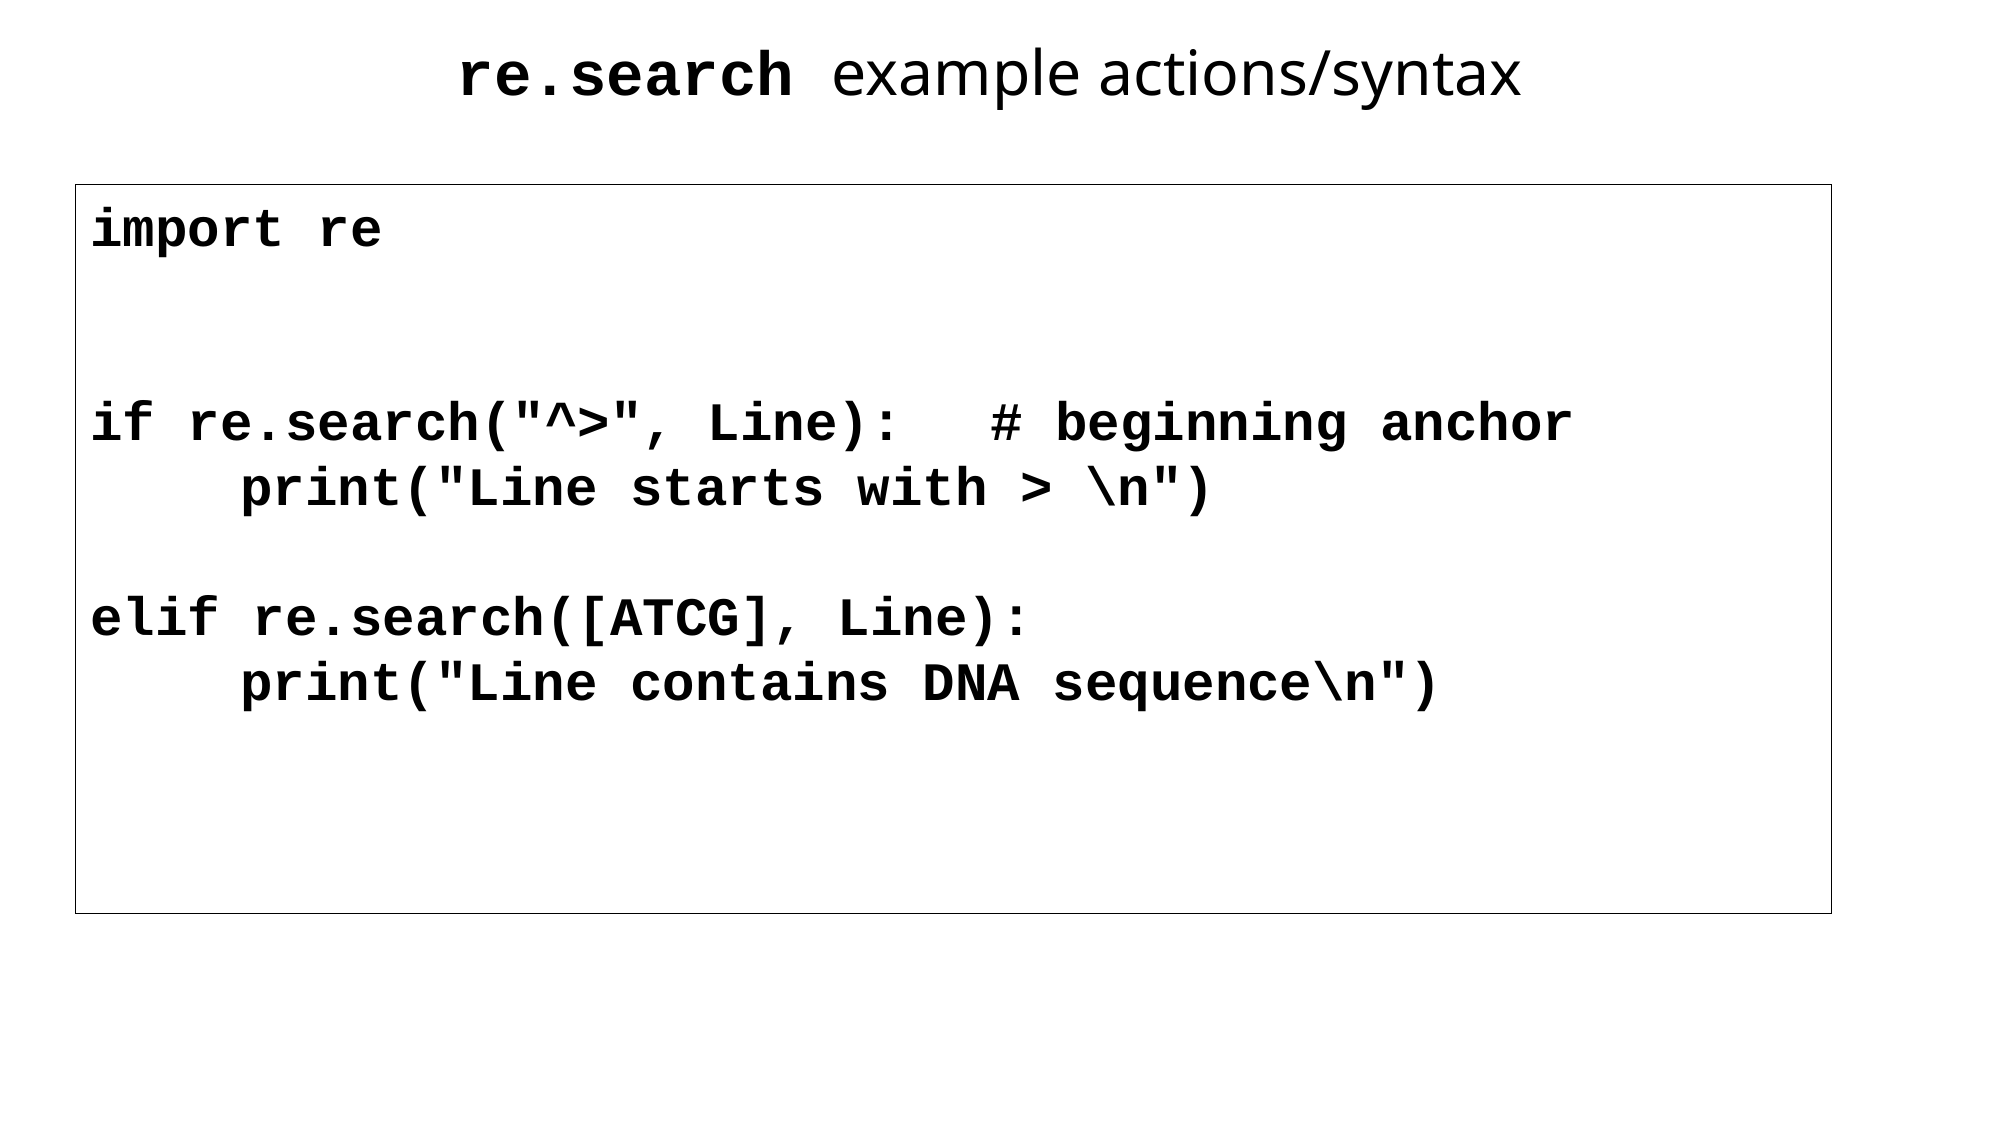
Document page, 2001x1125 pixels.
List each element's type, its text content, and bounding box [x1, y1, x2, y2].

text_box re.search example actions/syntax [442, 25, 1539, 116]
text_box import re if re.search("^>", Line): # beginning anchor print("Line starts with > \n") elif re.search([ATCG], Line): print("Line contains DNA sequence\n") [75, 184, 1832, 914]
